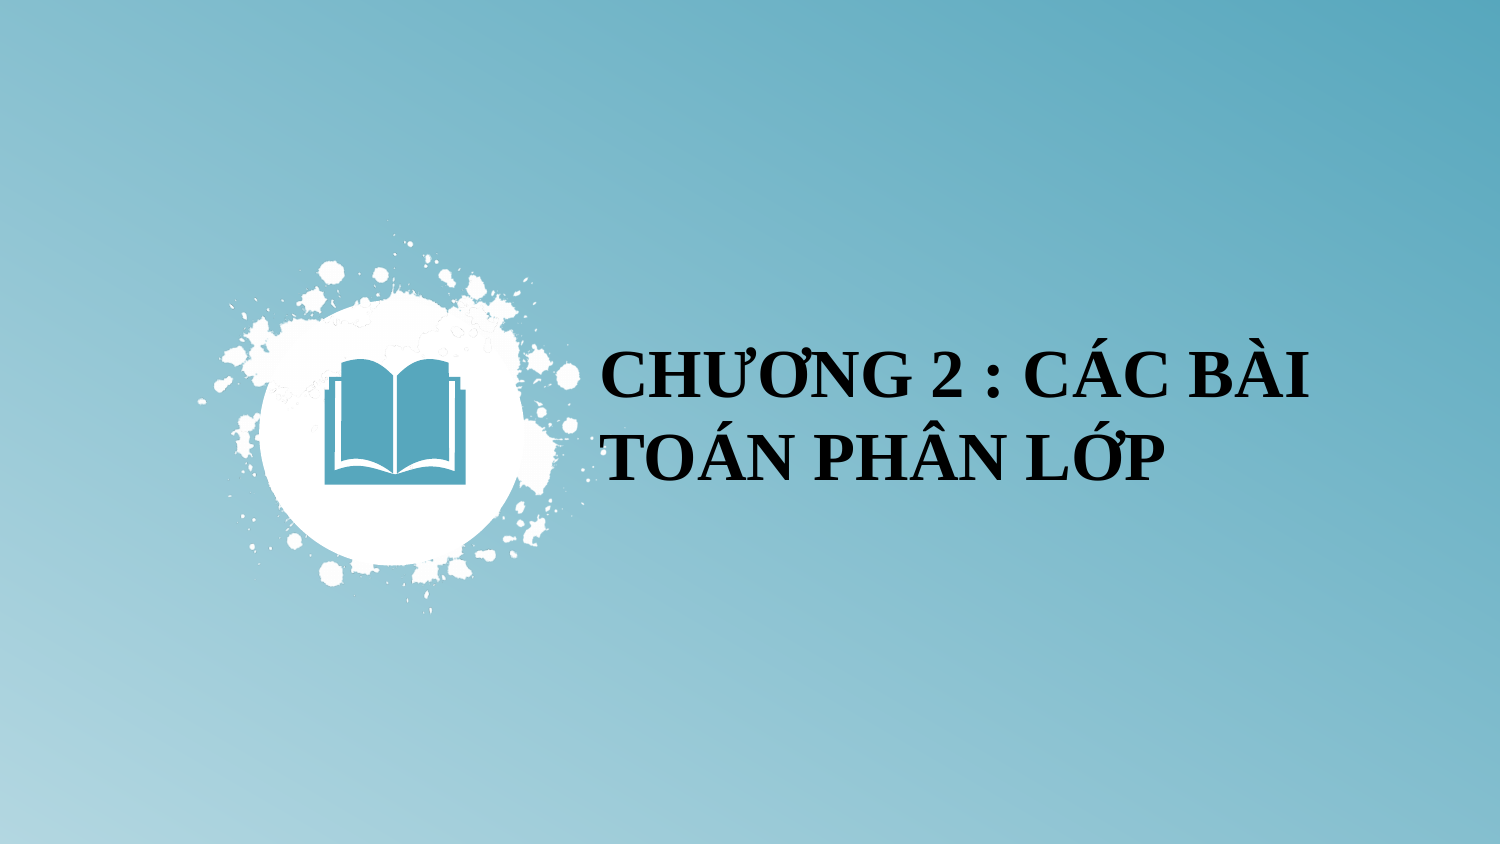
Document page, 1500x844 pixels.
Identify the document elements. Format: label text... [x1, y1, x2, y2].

list CHƯƠNG 2 : CÁC BÀI TOÁN PHÂN LỚP [584, 325, 1446, 498]
text_box [324, 359, 466, 485]
picture [164, 170, 589, 635]
